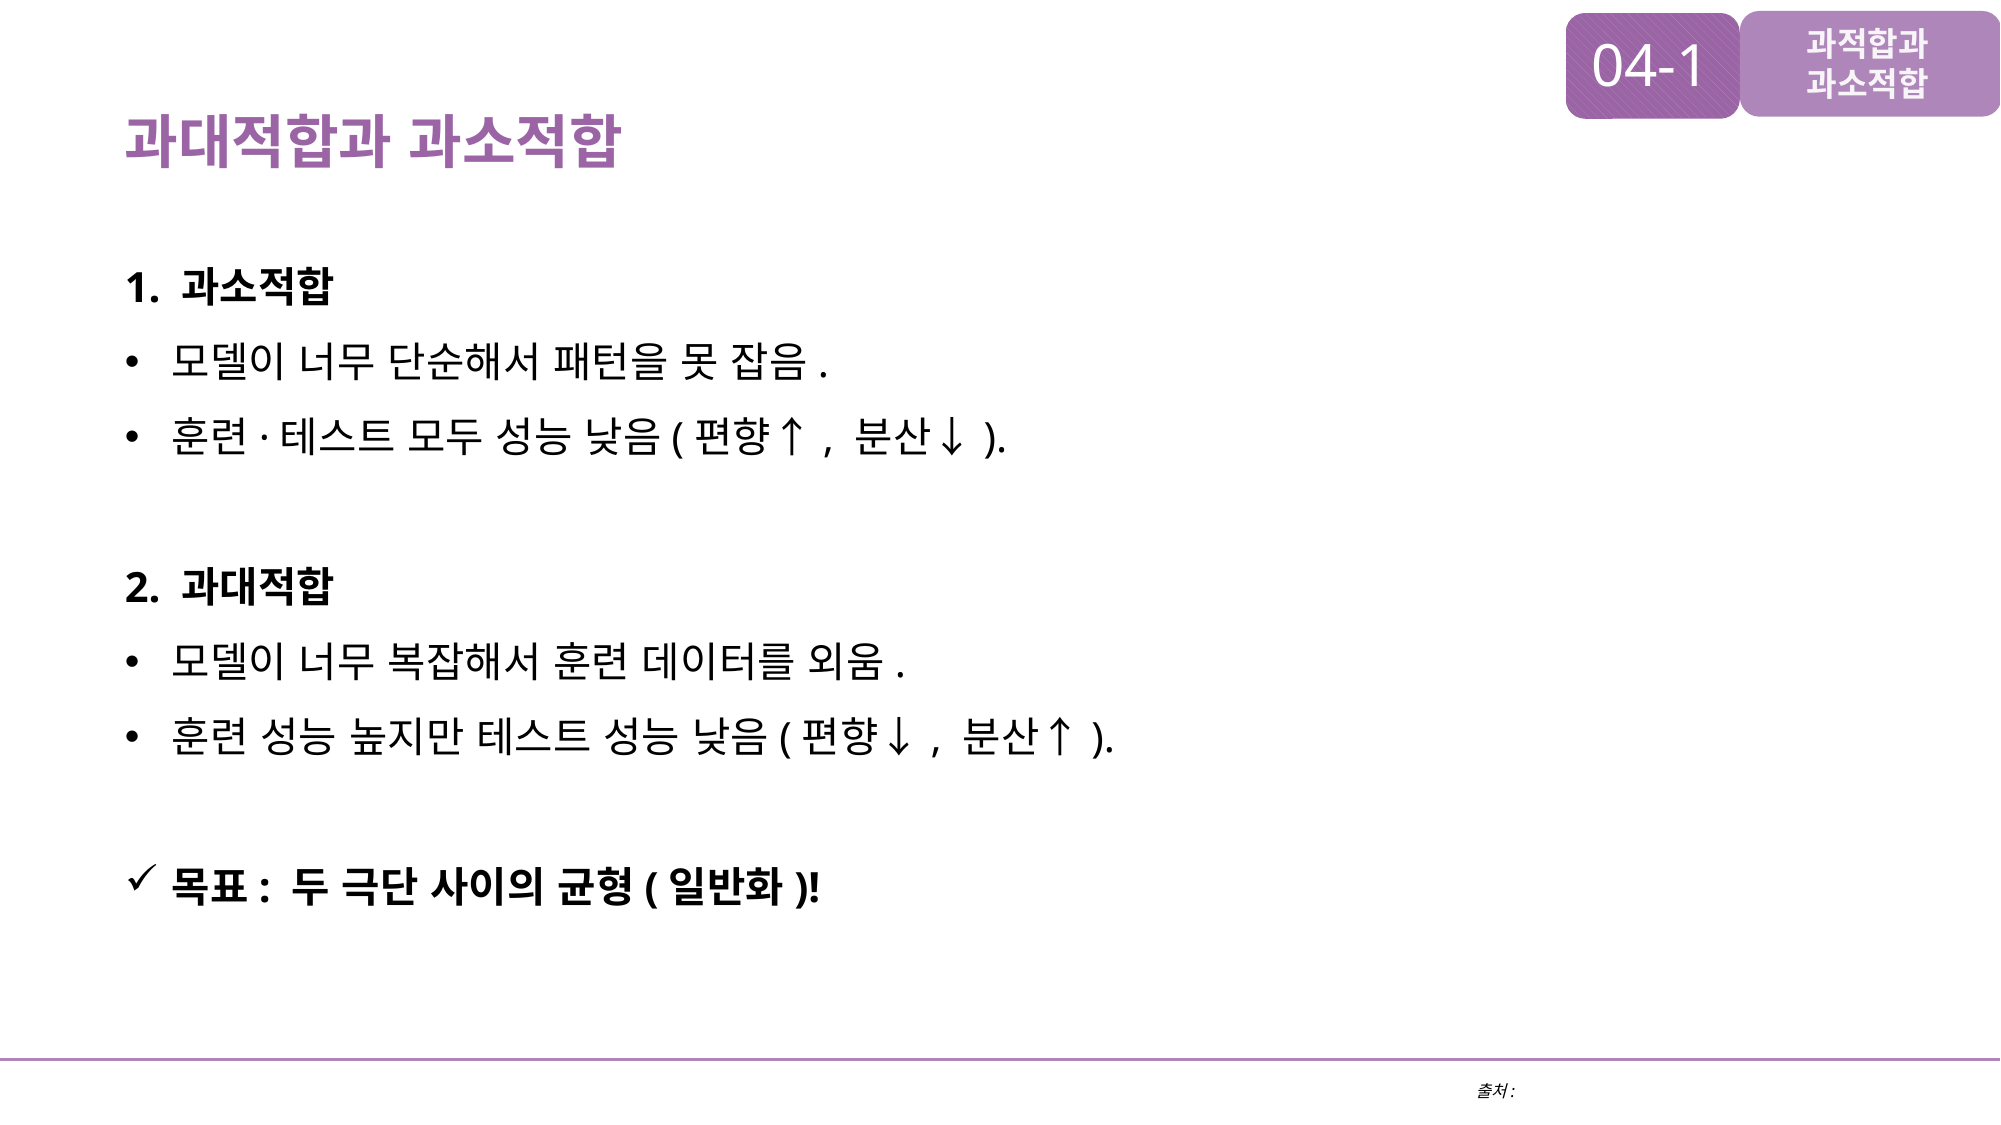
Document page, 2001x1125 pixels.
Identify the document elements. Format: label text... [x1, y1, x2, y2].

text_box 과적합과 과소적합 [1792, 15, 1985, 111]
text_box 과대적합과 과소적합 [110, 62, 1369, 183]
text_box 출처: [1461, 1073, 2000, 1109]
text_box [1564, 11, 1740, 120]
text_box 1. 과소적합 모델이 너무 단순해서 패턴을 못 잡음. 훈련·테스트 모두 성능 낮음(편향↑, 분산↓). 2. 과대적합 모델이 너무 복잡해서 훈련 데이터를 외움. 훈련 성능 높지만 테스트 성능 낮음(편향↓, 분산↑). 목표: 두 극단 사이의 균형(일반화)! [110, 228, 1566, 994]
text_box 04-1 [1576, 21, 1740, 106]
text_box [1740, 9, 2000, 118]
